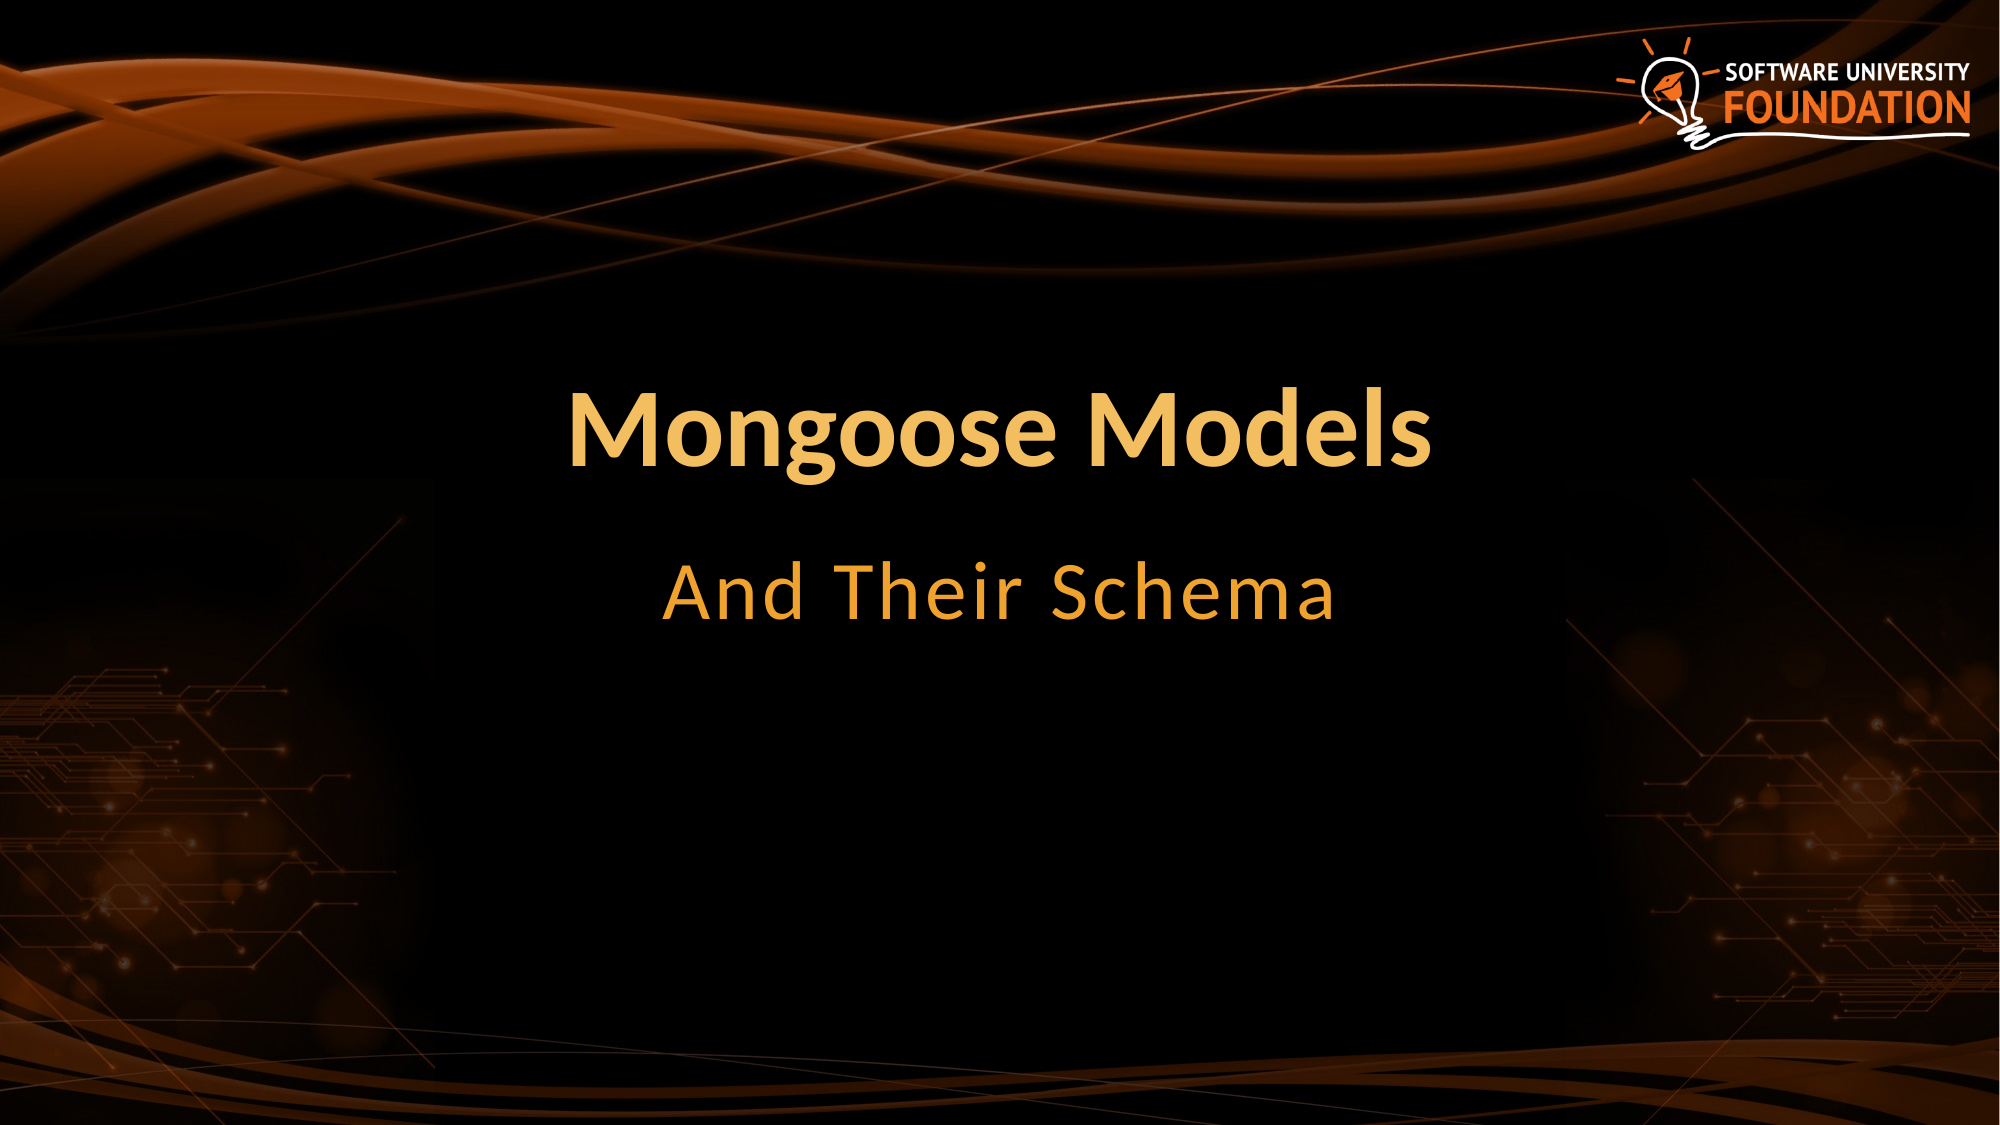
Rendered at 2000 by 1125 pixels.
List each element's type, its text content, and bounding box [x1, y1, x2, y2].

picture [0, 0, 2000, 1125]
title Mongoose Models [149, 362, 1850, 498]
subtitle And Their Schema [149, 525, 1850, 643]
